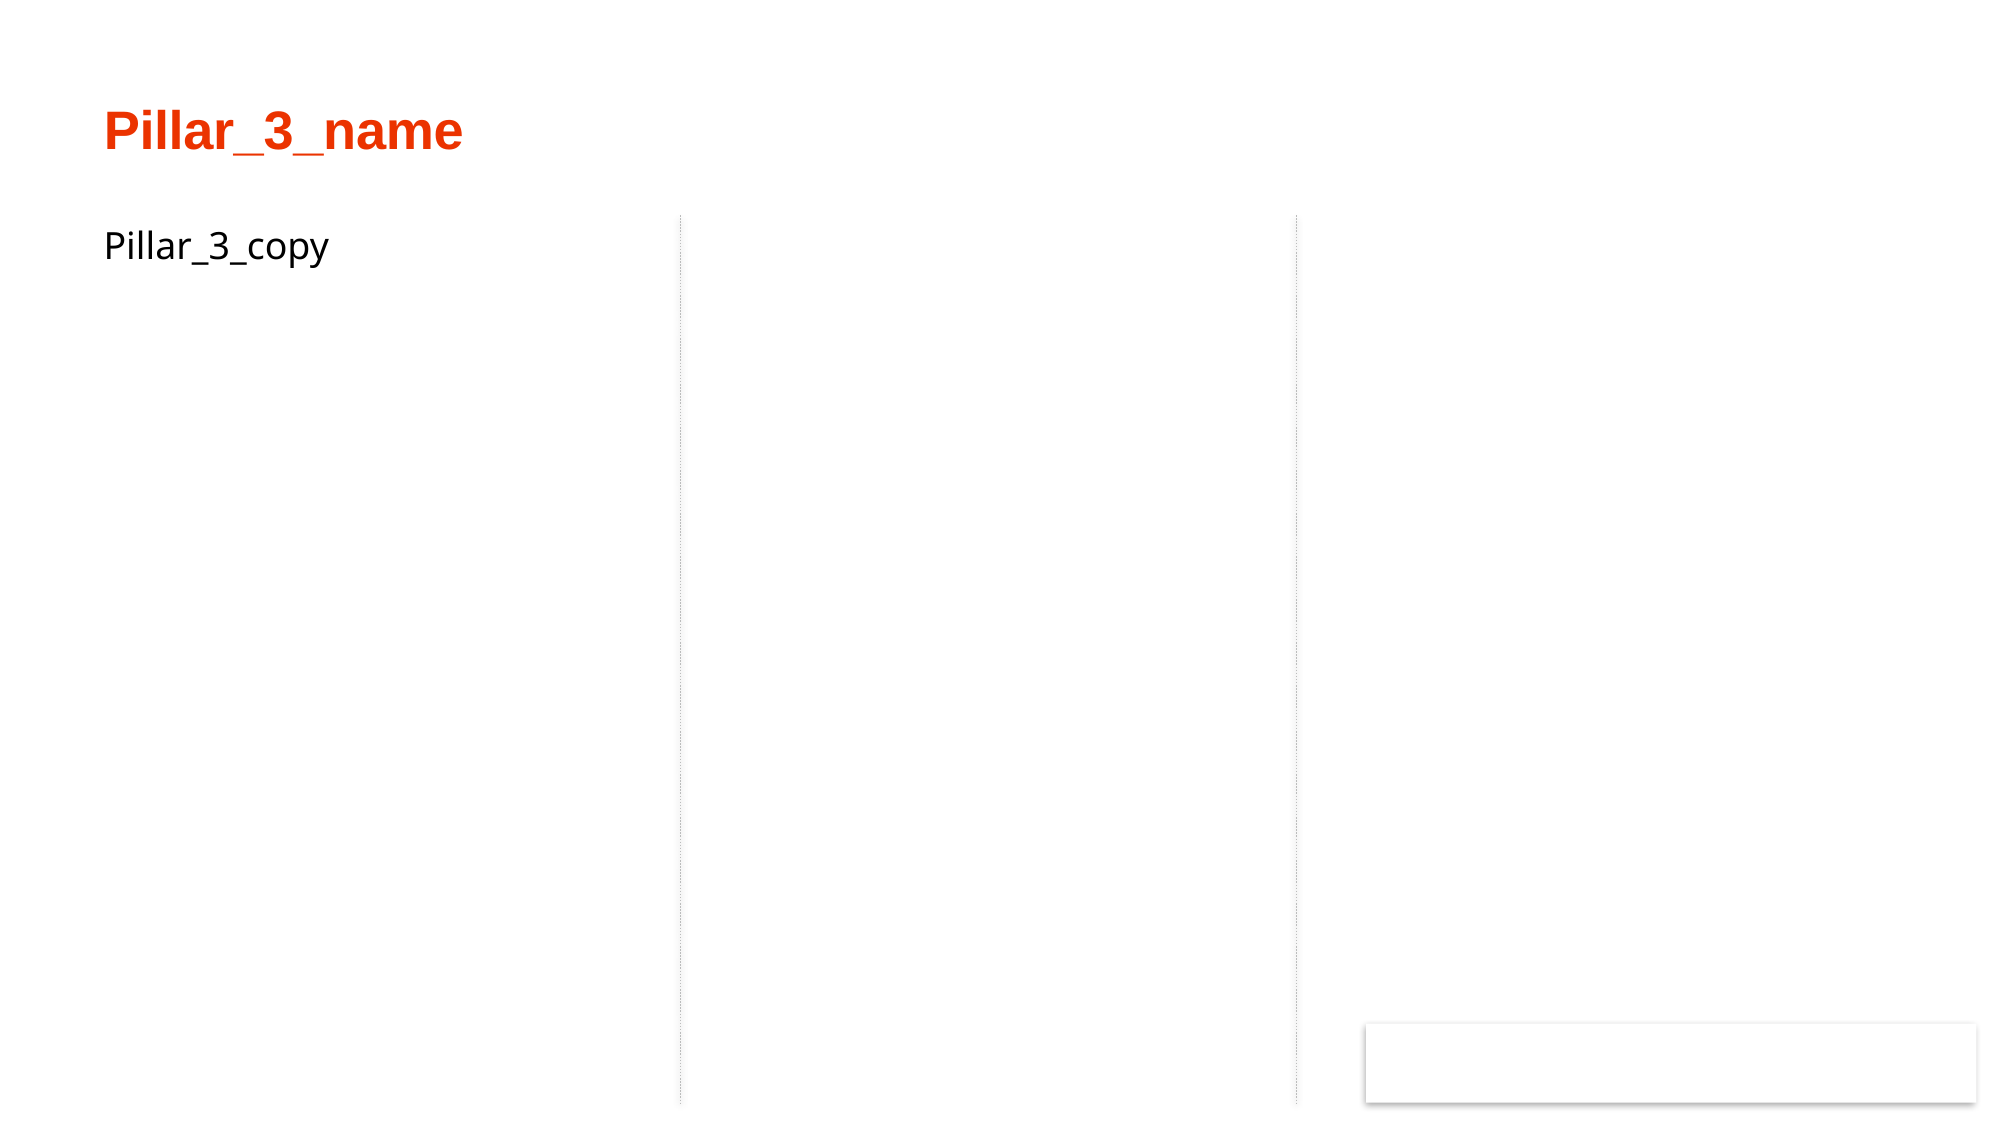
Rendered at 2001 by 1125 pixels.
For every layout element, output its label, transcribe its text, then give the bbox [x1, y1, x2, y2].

title Pillar_3_name [103, 95, 1897, 215]
list Pillar_3_copy [103, 215, 1897, 1103]
